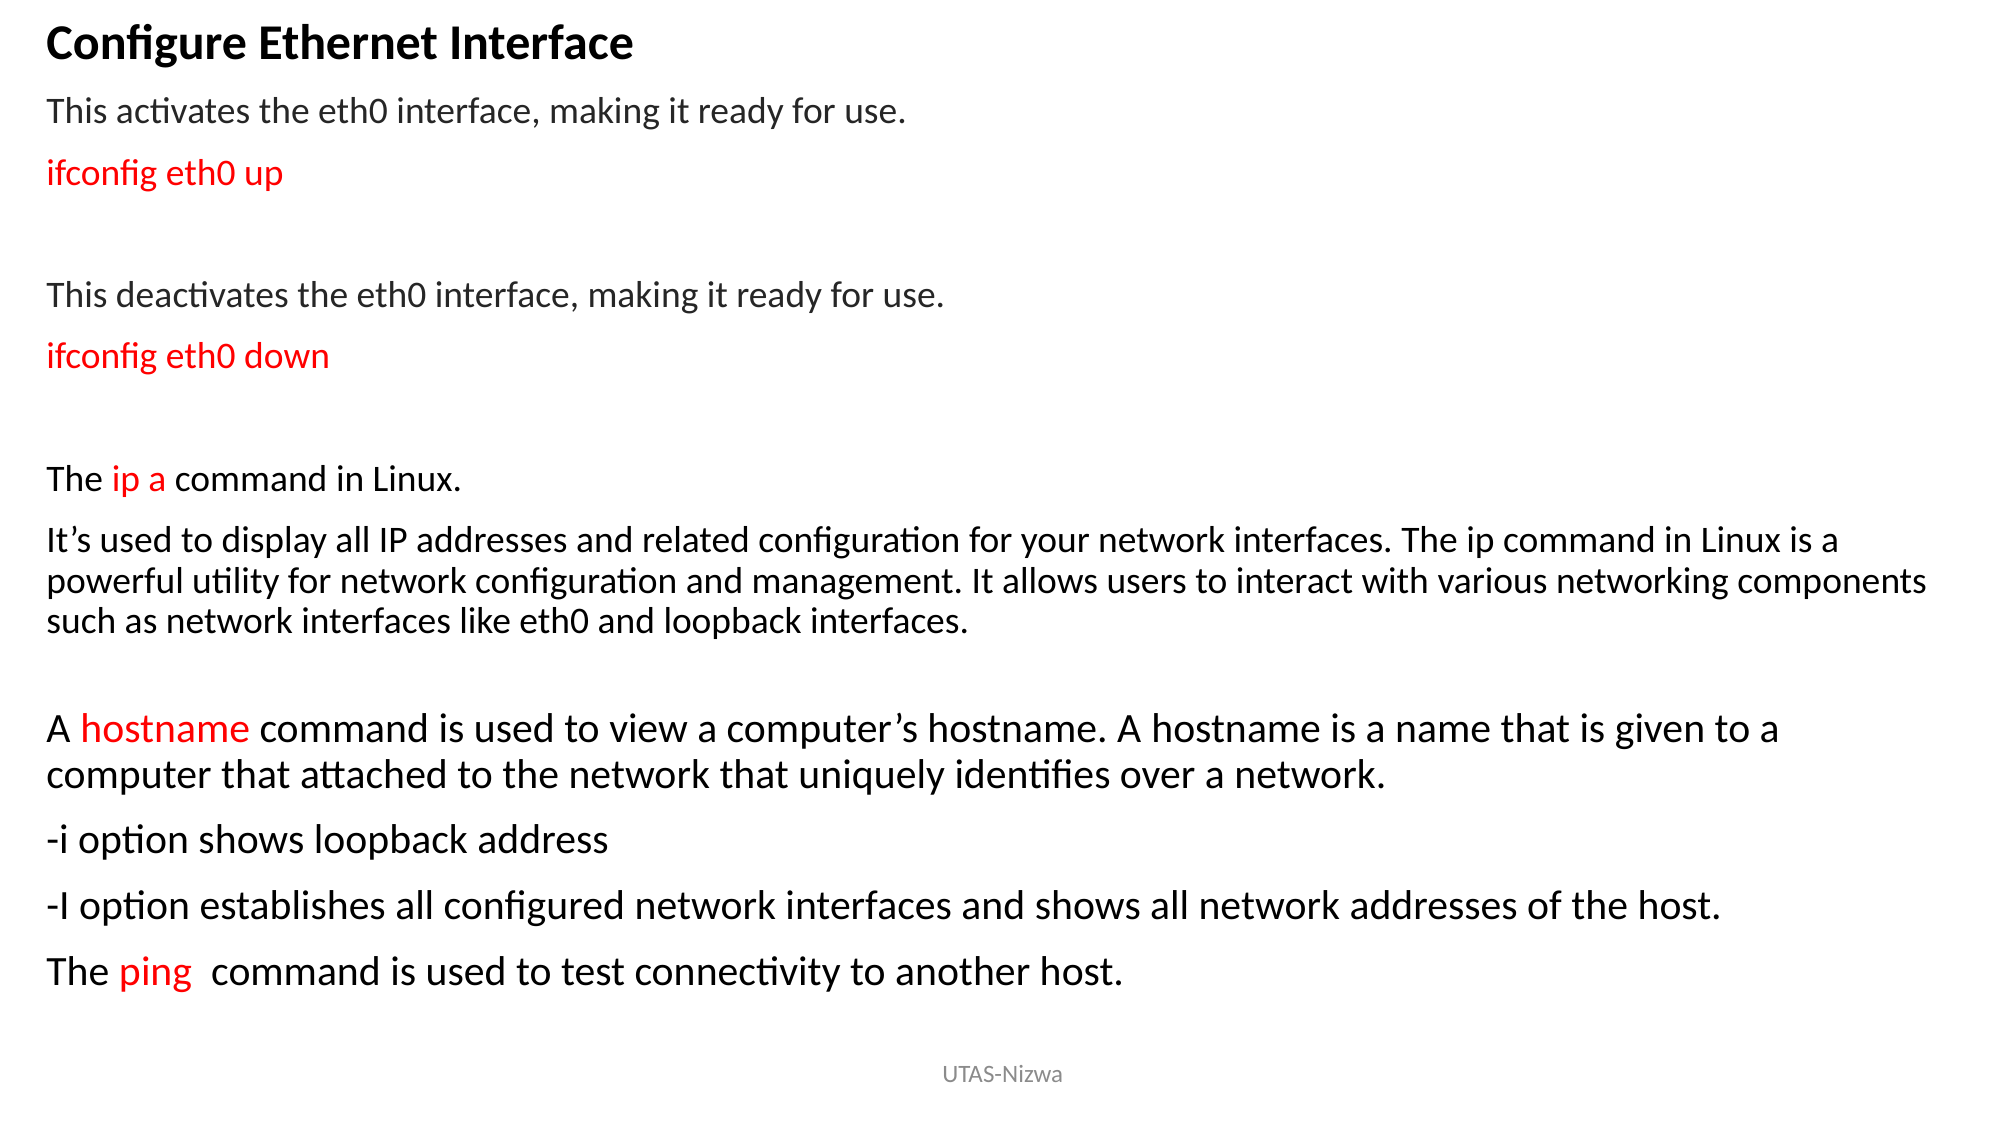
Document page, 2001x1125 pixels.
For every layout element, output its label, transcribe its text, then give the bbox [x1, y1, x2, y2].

footer UTAS-Nizwa [662, 1042, 1338, 1103]
list Configure Ethernet Interface This activates the eth0 interface, making it ready for use. ifconfig eth0 up This deactivates the eth0 interface, making it ready for use. ifconfig eth0 down The ip a command in Linux. It’s used to display all IP addresses and related configuration for your network interfaces. The ip command in Linux is a powerful utility for network configuration and management. It allows users to interact with various networking components such as network interfaces like eth0 and loopback interfaces. A hostname command is used to view a computer’s hostname. A hostname is a name that is given to a computer that attached to the network that uniquely identifies over a network. -i option shows loopback address -I option establishes all configured network interfaces and shows all network addresses of the host. The ping command is used to test connectivity to another host. [31, 9, 1966, 1068]
